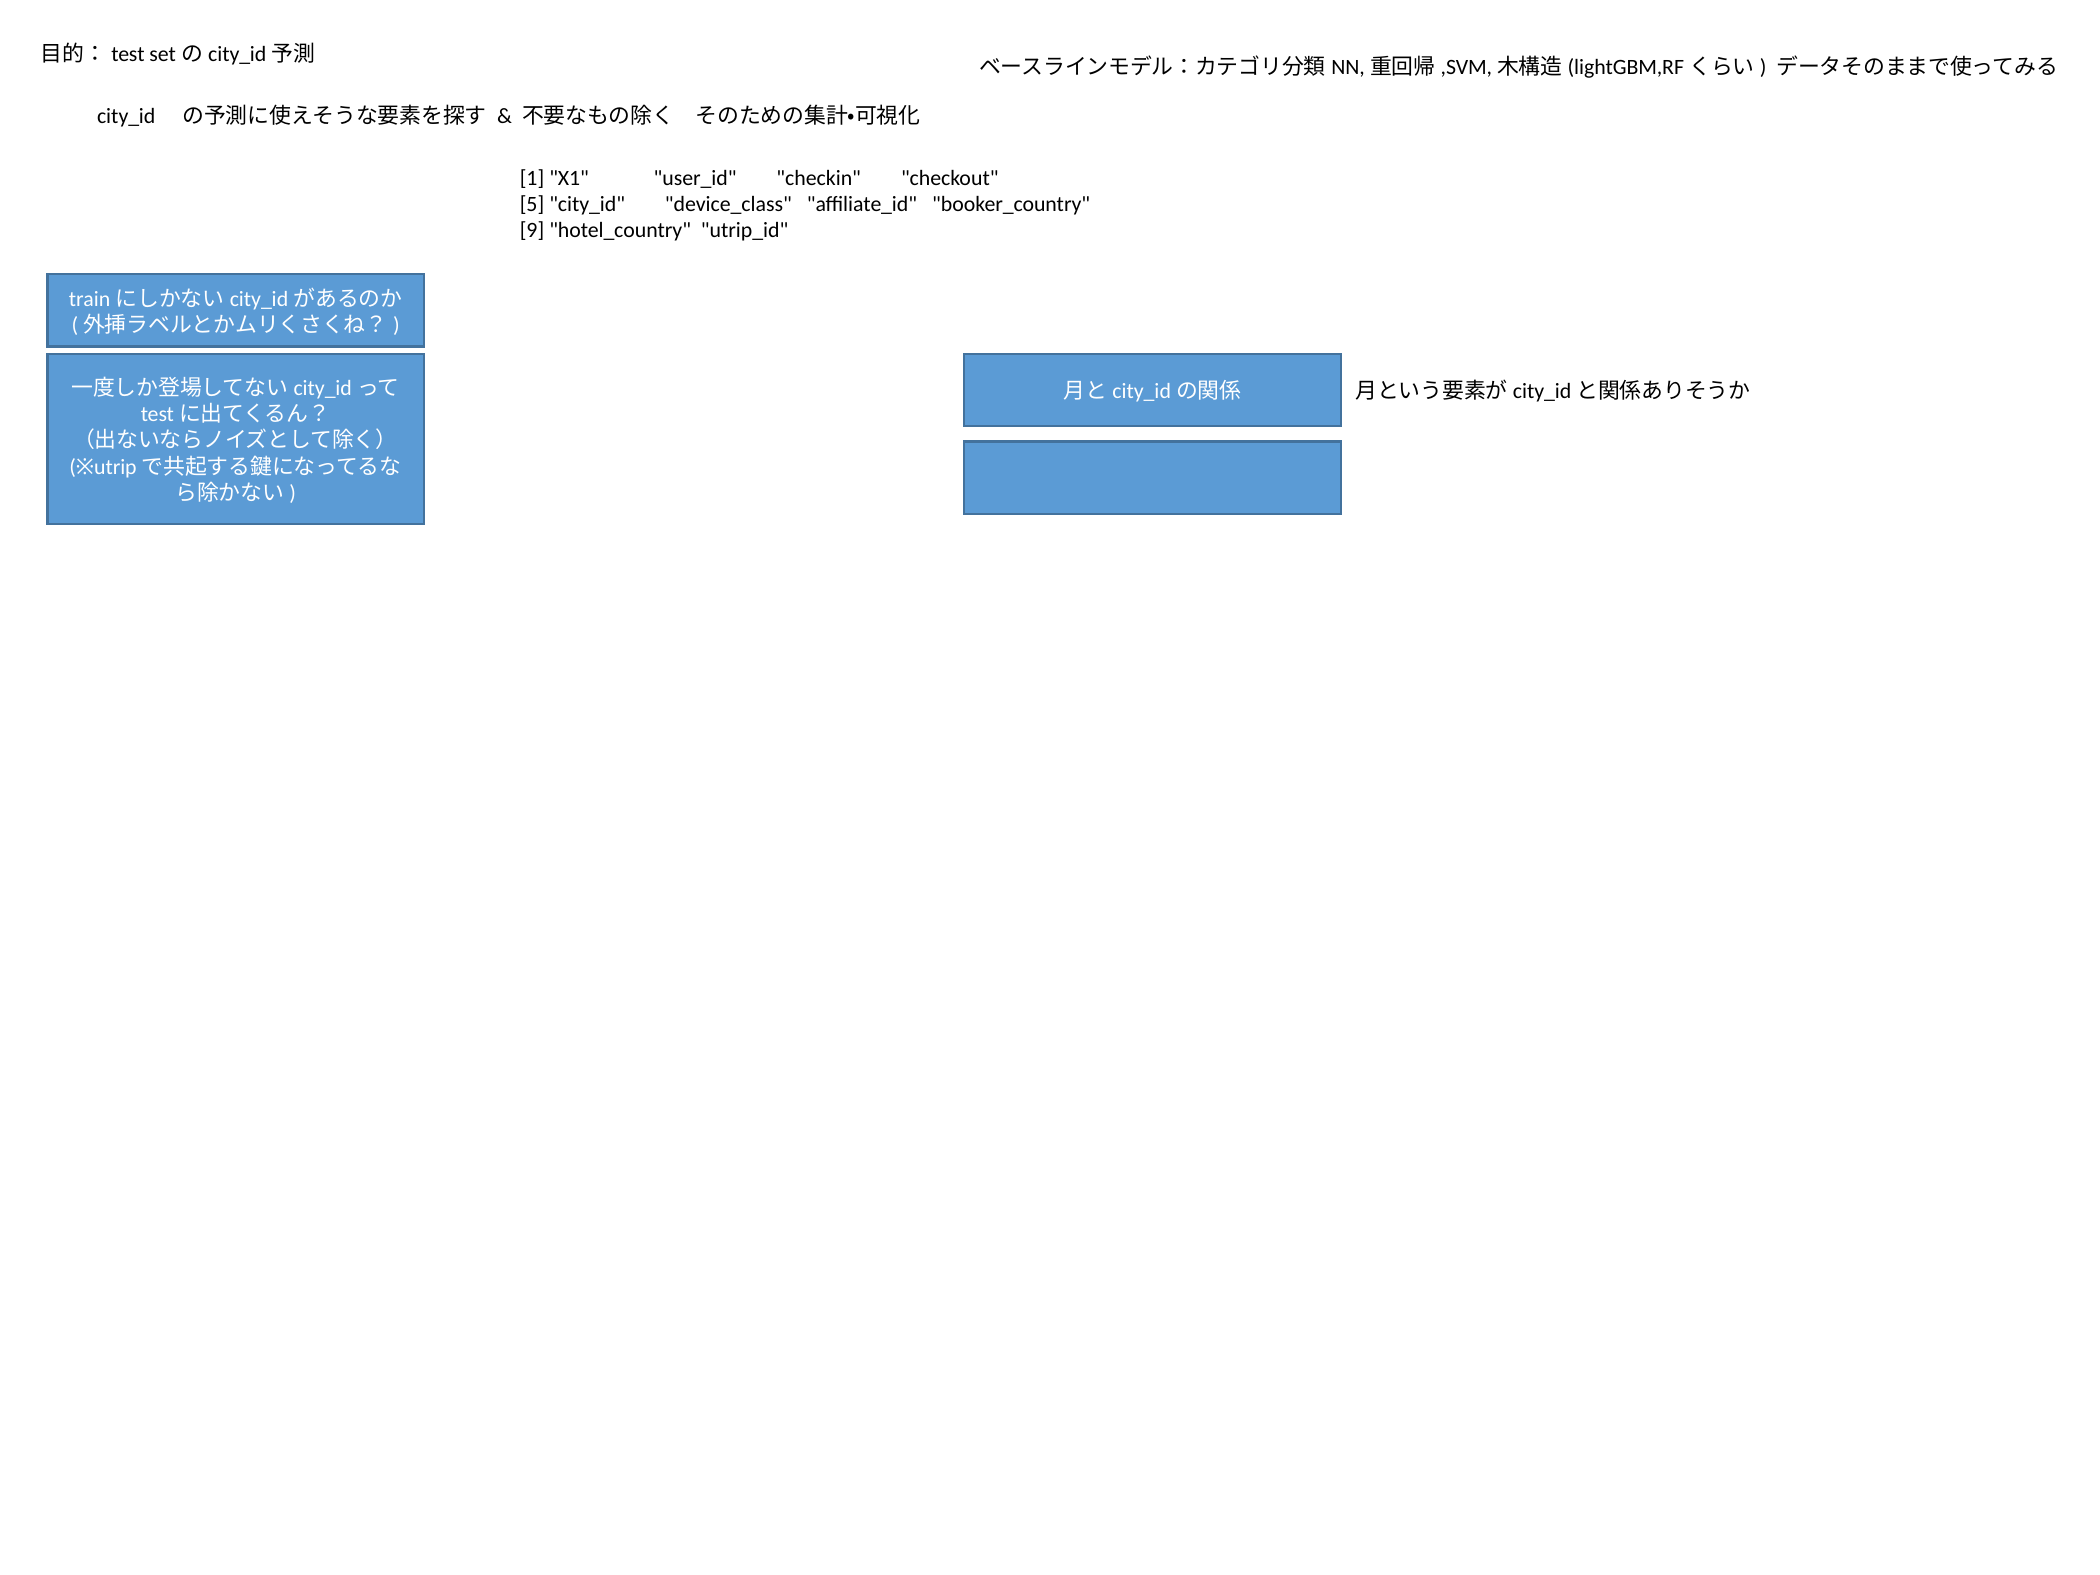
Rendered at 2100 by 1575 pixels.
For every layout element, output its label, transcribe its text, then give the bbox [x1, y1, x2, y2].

text_box 月とcity_idの関係 [963, 353, 1342, 427]
text_box city_id の予測に使えそうな要素を探す & 不要なもの除く そのための集計・可視化 [82, 94, 1200, 136]
text_box trainにしかないcity_idがあるのか (外挿ラベルとかムリくさくね？) [46, 273, 425, 348]
text_box 目的：test setのcity_id予測 [26, 31, 464, 73]
text_box [963, 440, 1342, 515]
text_box 一度しか登場してないcity_idって testに出てくるん？ （出ないならノイズとして除く） (※utripで共起する鍵になってるなら除かない) [46, 353, 425, 525]
text_box 月という要素がcity_idと関係ありそうか [1340, 369, 1785, 411]
text_box ベースラインモデル：カテゴリ分類NN,重回帰,SVM,木構造(lightGBM,RFくらい) データそのままで使ってみる [964, 45, 2082, 87]
text_box [1] "X1" "user_id" "checkin" "checkout" [5] "city_id" "device_class" "affiliate_id" "booker_country" [9] "hotel_country" "utrip_id" [500, 156, 1479, 250]
